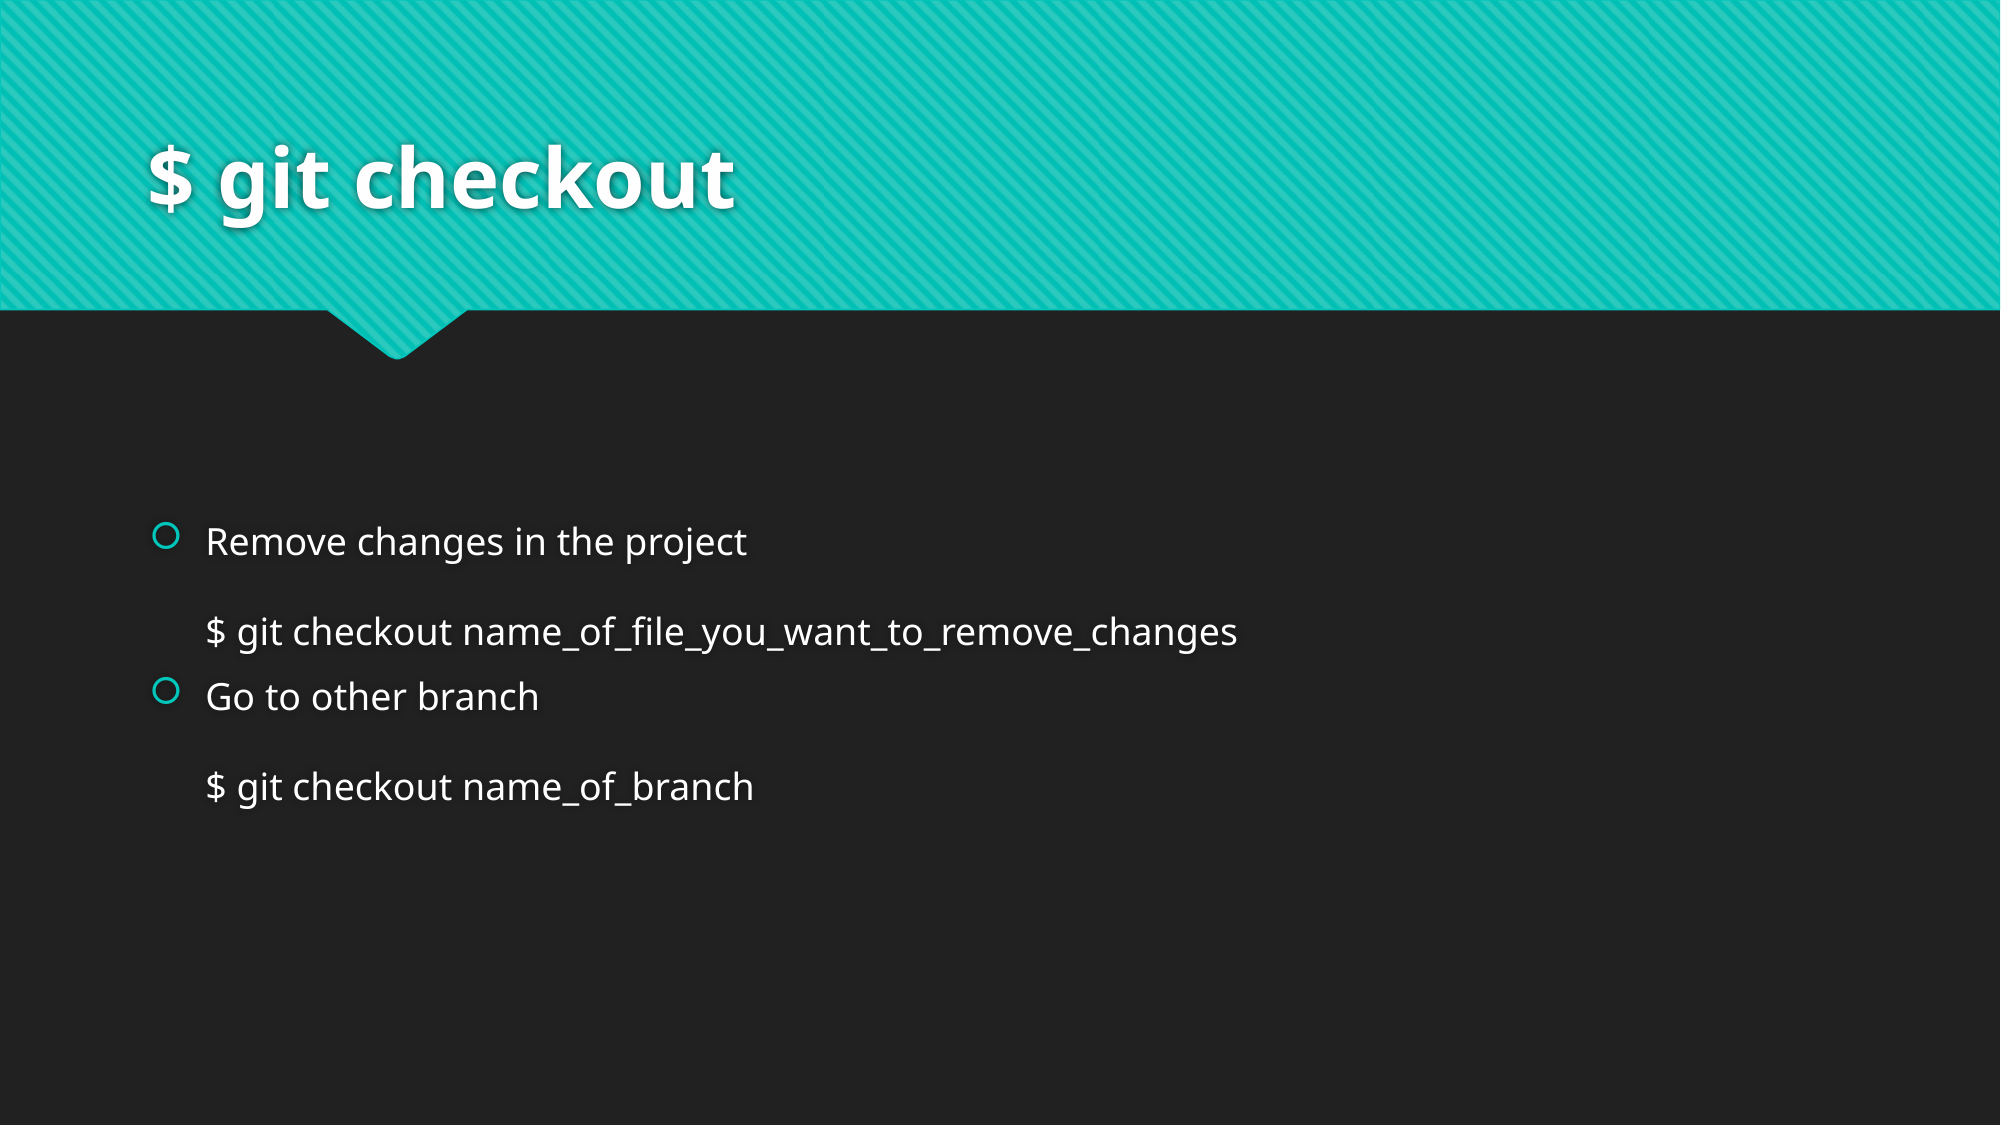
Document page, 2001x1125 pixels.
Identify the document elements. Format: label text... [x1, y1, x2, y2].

list Remove changes in the project $ git checkout name_of_file_you_want_to_remove_changes Go to other branch $ git checkout name_of_branch [134, 364, 1866, 962]
title $ git checkout [132, 73, 1868, 233]
